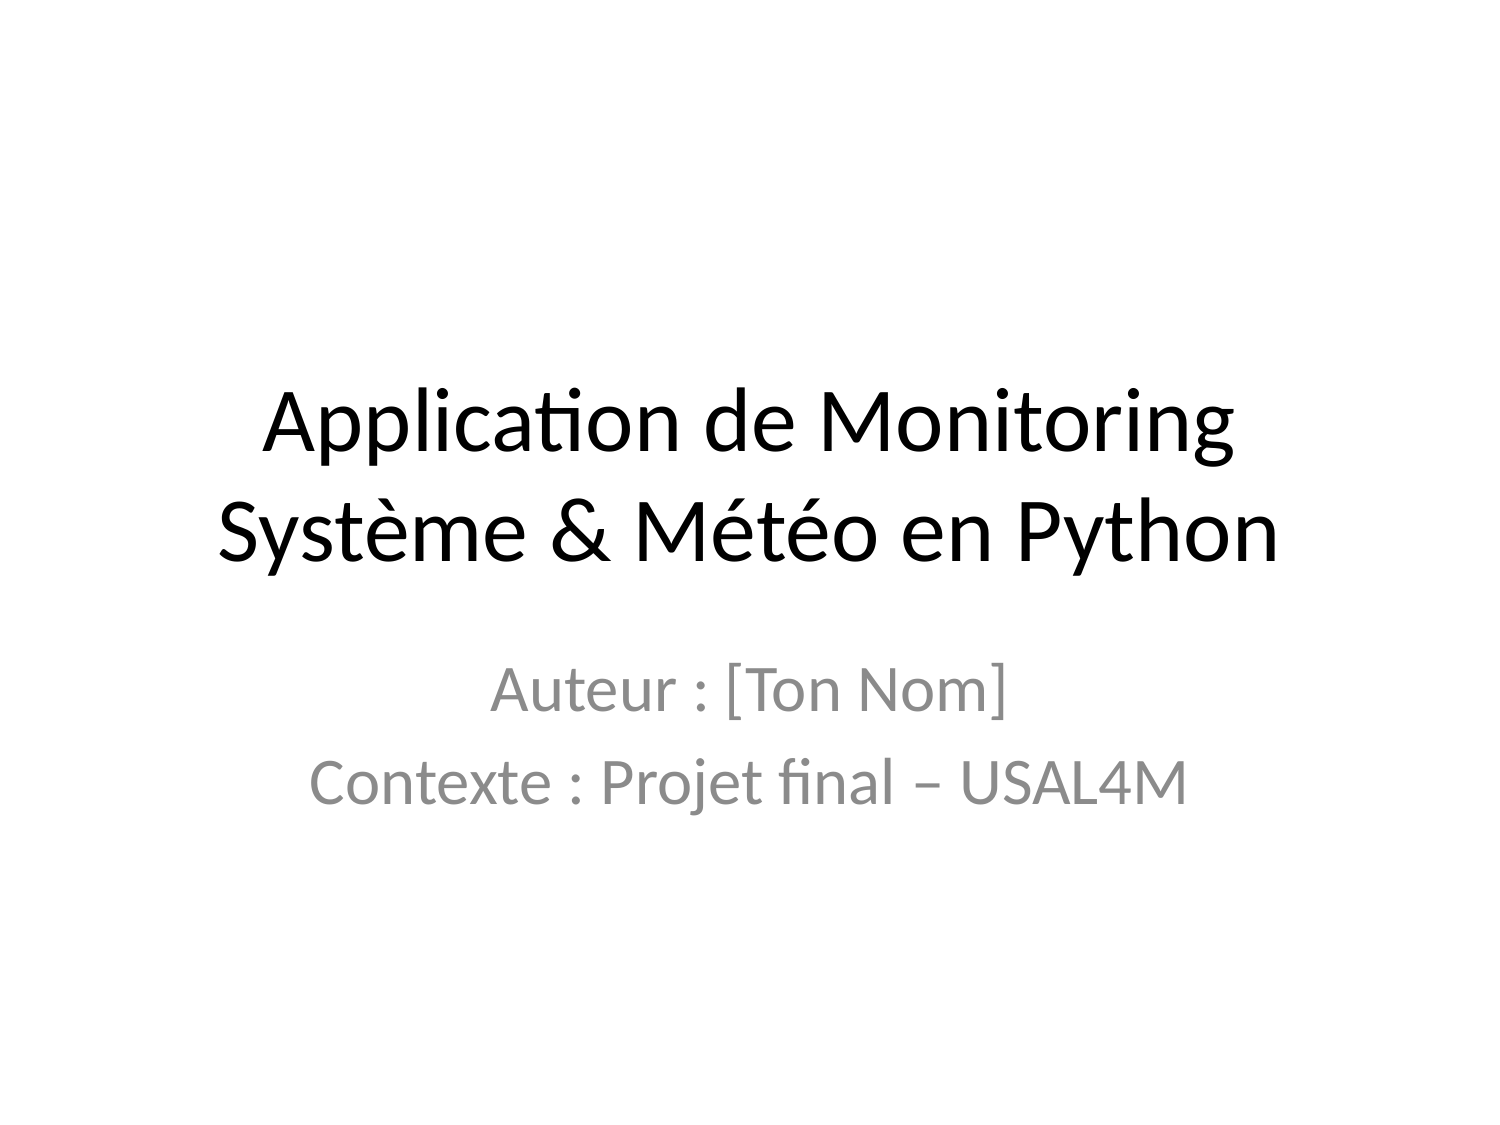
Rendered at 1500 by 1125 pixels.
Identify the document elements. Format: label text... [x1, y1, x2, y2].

subtitle Auteur : [Ton Nom] Contexte : Projet final – USAL4M [225, 637, 1275, 925]
title Application de Monitoring Système & Météo en Python [112, 349, 1388, 591]
